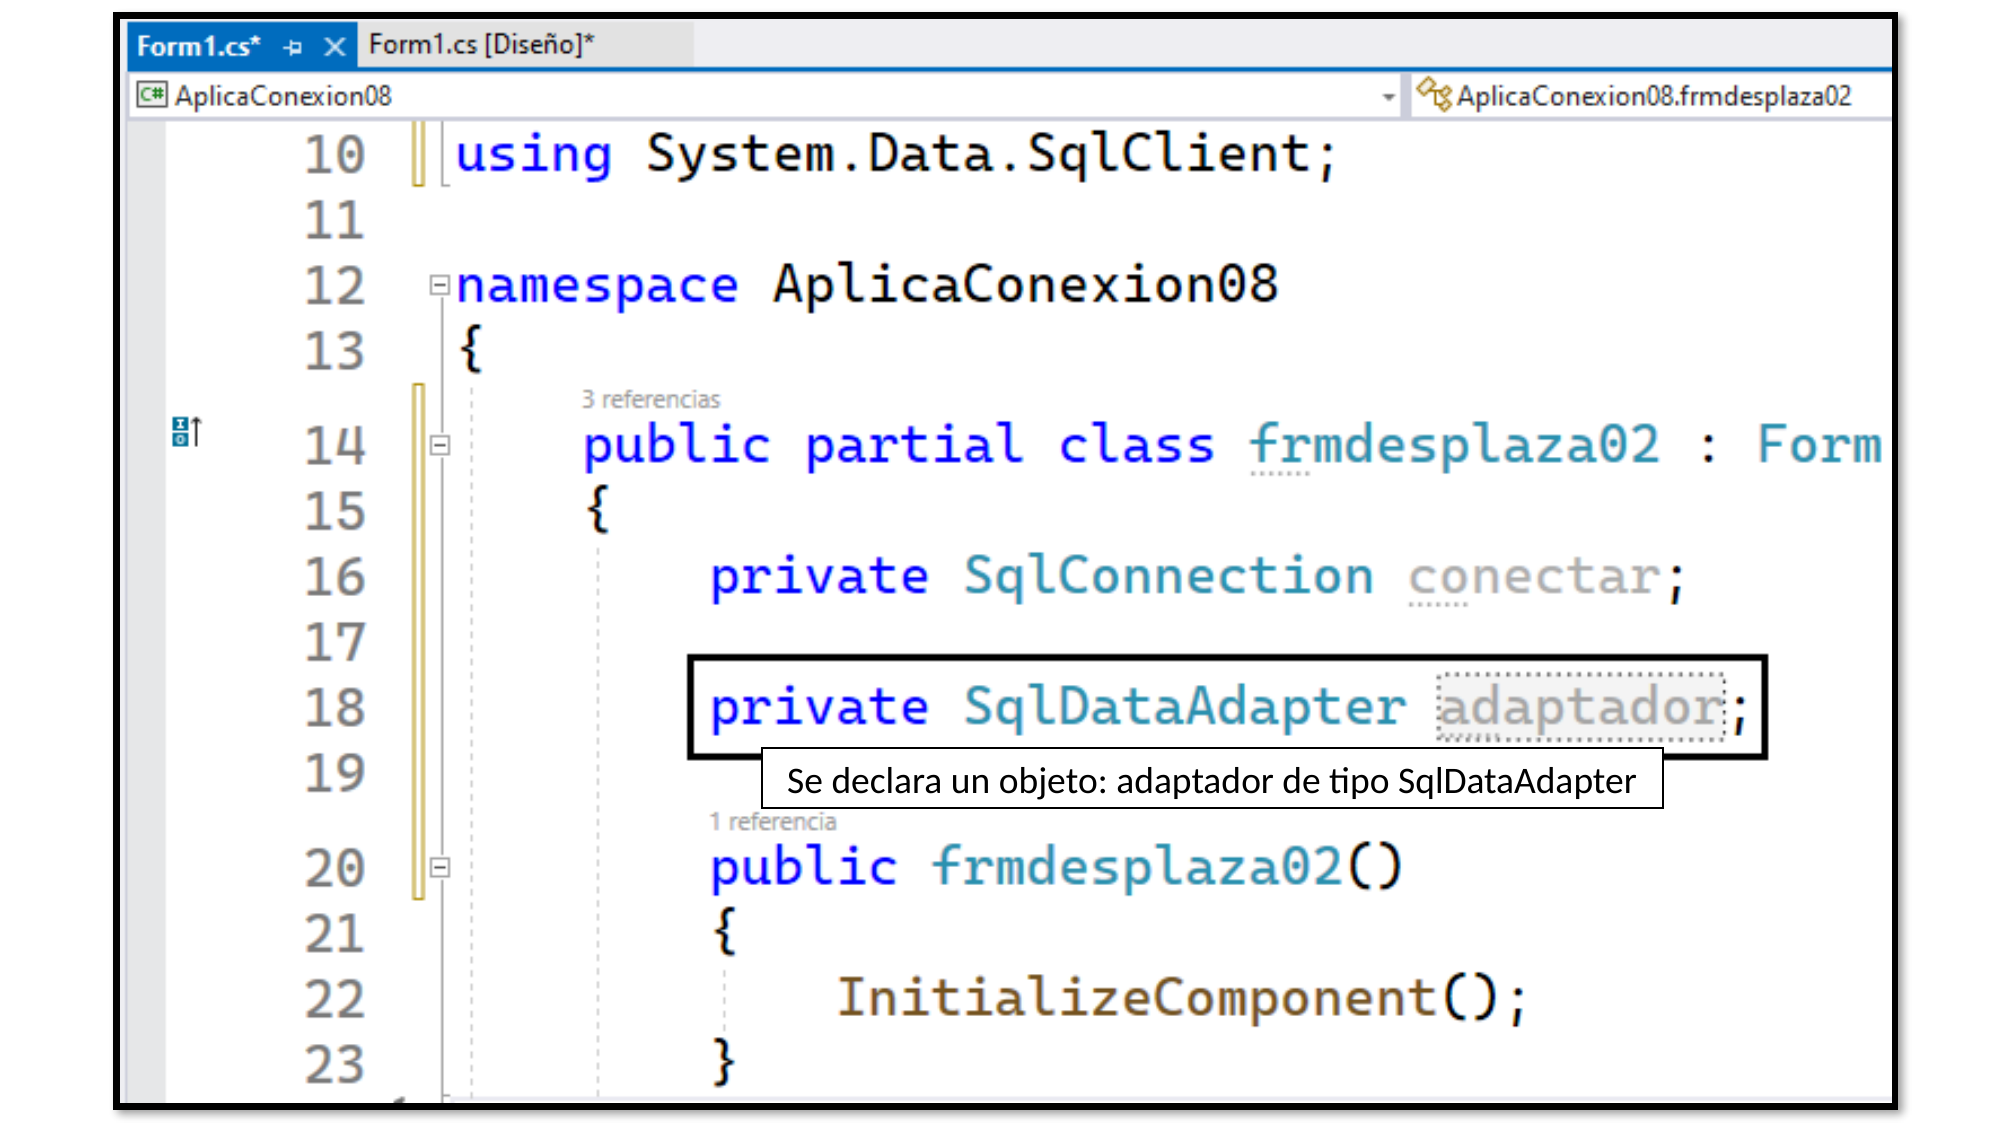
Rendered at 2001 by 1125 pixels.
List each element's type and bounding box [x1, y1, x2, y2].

picture [119, 18, 1893, 1104]
